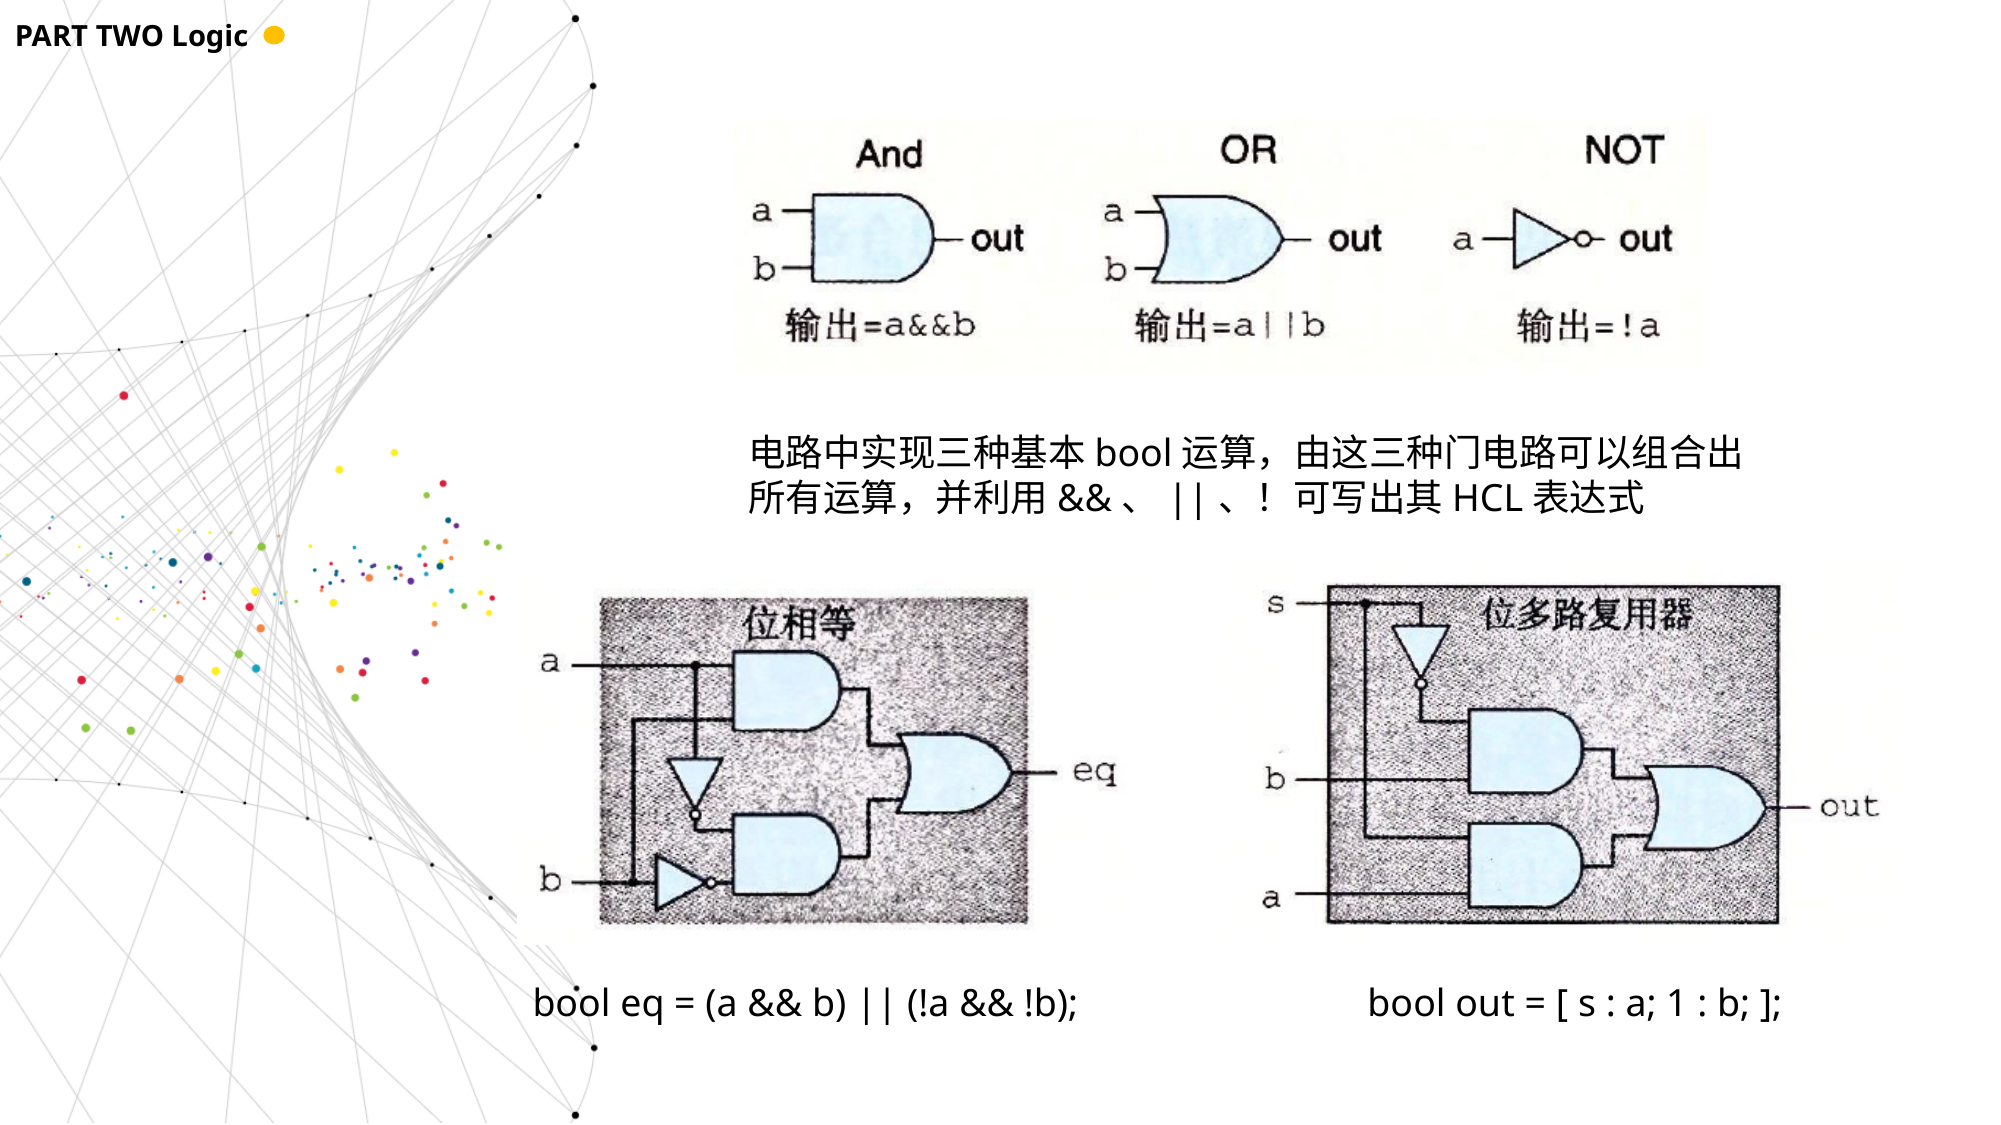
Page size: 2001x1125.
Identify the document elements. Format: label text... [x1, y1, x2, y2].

text_box 电路中实现三种基本bool运算，由这三种门电路可以组合出所有运算，并利用&&、||、！可写出其HCL表达式 [733, 421, 1762, 526]
picture [1222, 562, 1908, 945]
text_box [262, 24, 286, 46]
picture [733, 117, 1707, 372]
picture [0, 0, 1150, 1123]
text_box bool out = [ s : a; 1 : b; ]; [1352, 971, 1946, 1032]
text_box bool eq = (a && b) || (!a && !b); [517, 971, 1136, 1032]
text_box PART TWO Logic [0, 9, 264, 60]
